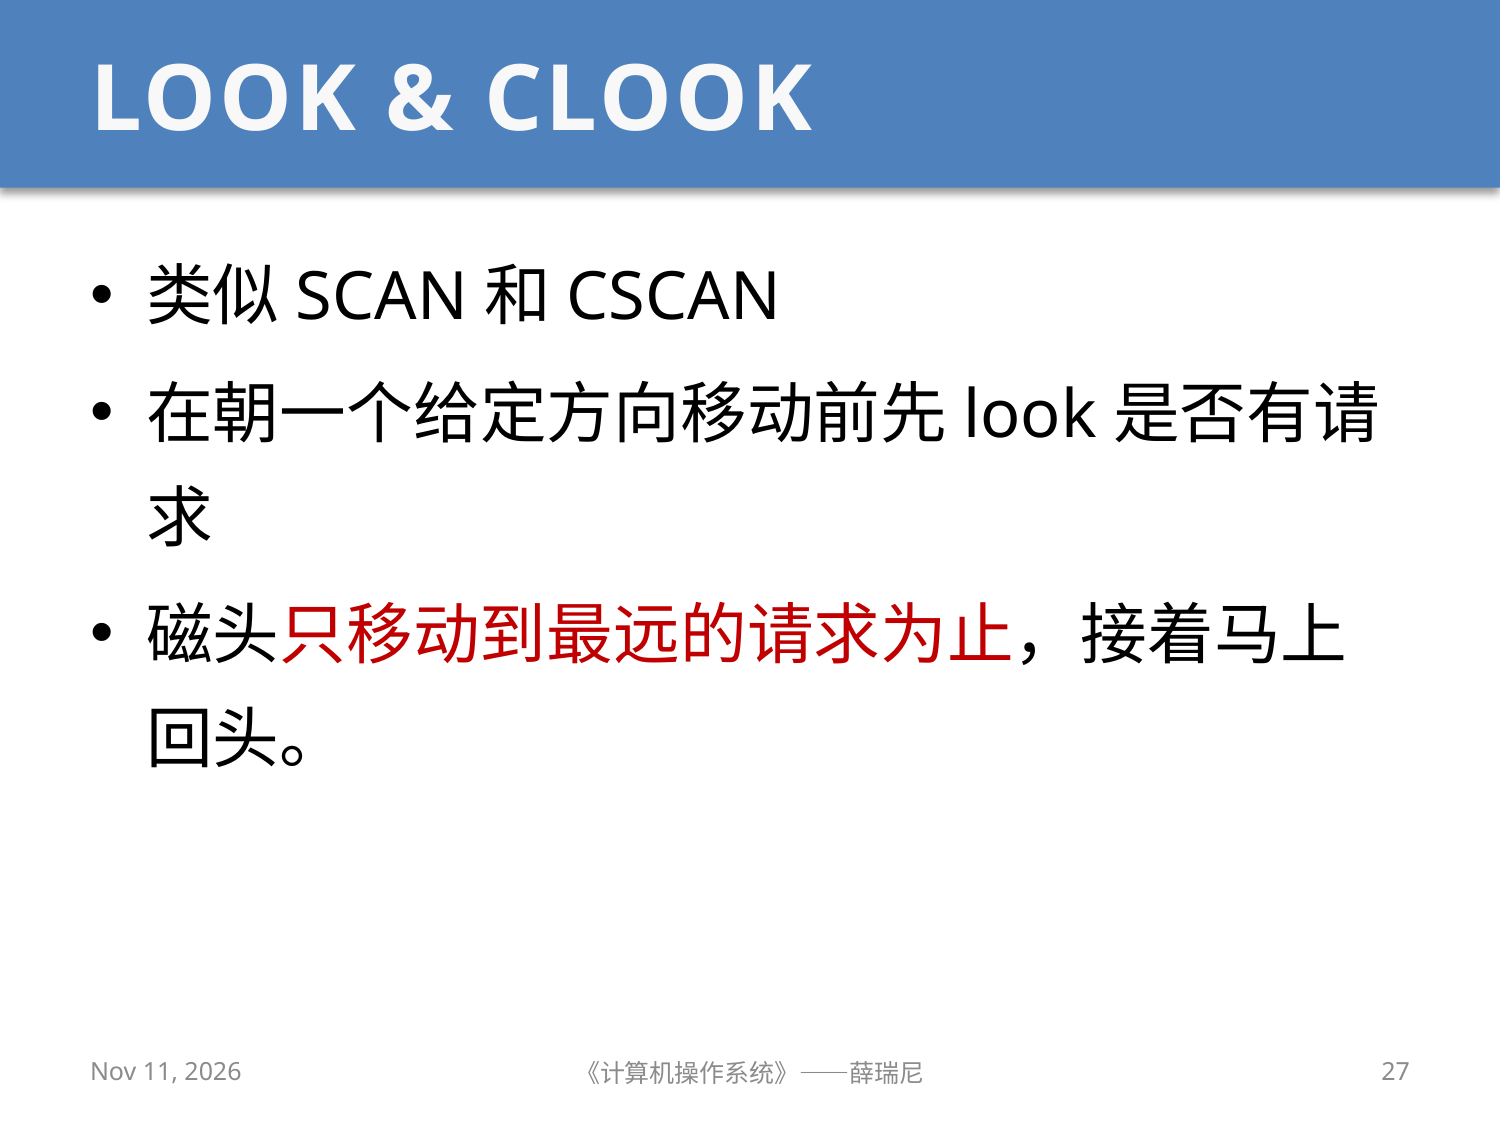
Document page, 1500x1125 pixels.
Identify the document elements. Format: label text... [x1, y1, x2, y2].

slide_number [75, 1042, 425, 1103]
list 类似SCAN和CSCAN 在朝一个给定方向移动前先look是否有请求 磁头只移动到最远的请求为止，接着马上回头。 [75, 221, 1425, 1021]
footer 《计算机操作系统》——薛瑞尼 [512, 1042, 988, 1103]
title LOOK & CLOOK [75, 0, 1425, 188]
slide_number 27 [1074, 1042, 1425, 1103]
